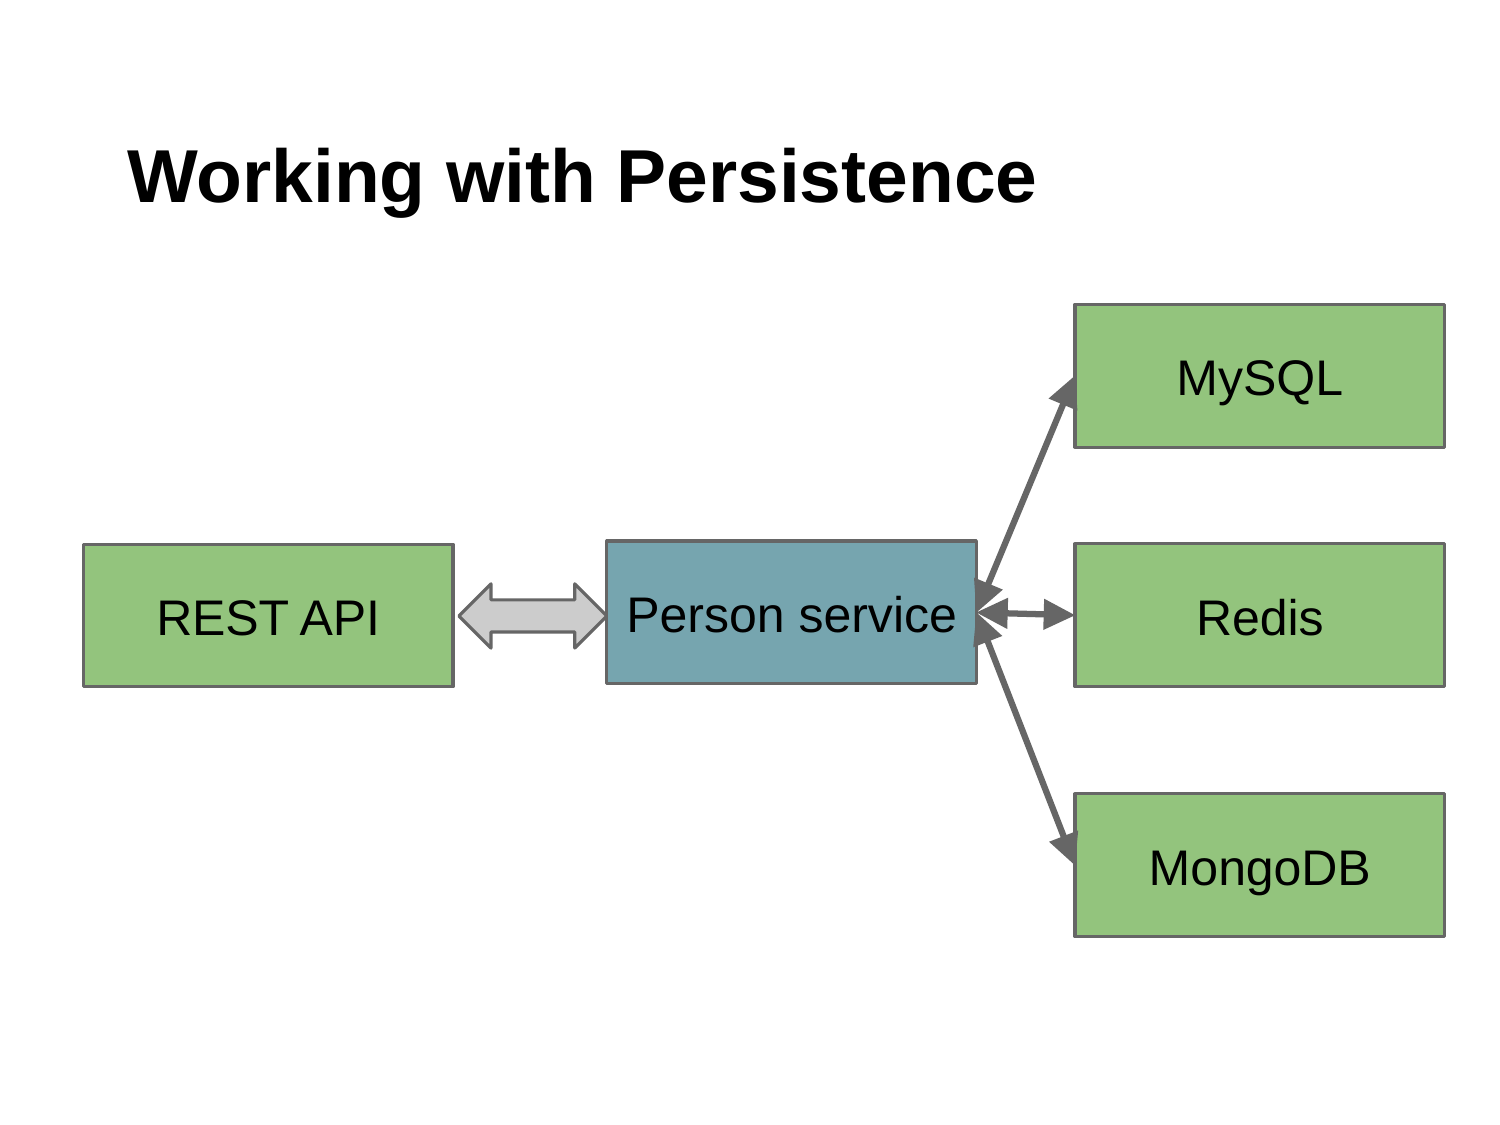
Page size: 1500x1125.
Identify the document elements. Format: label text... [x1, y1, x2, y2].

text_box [976, 375, 1076, 611]
text_box Redis [1079, 543, 1445, 687]
title Working with Persistence [75, 45, 1425, 233]
text_box MySQL [1074, 304, 1445, 448]
text_box REST API [83, 544, 453, 687]
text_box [976, 612, 1076, 866]
text_box Person service [606, 541, 971, 684]
text_box MongoDB [1074, 793, 1445, 937]
text_box [458, 583, 607, 649]
